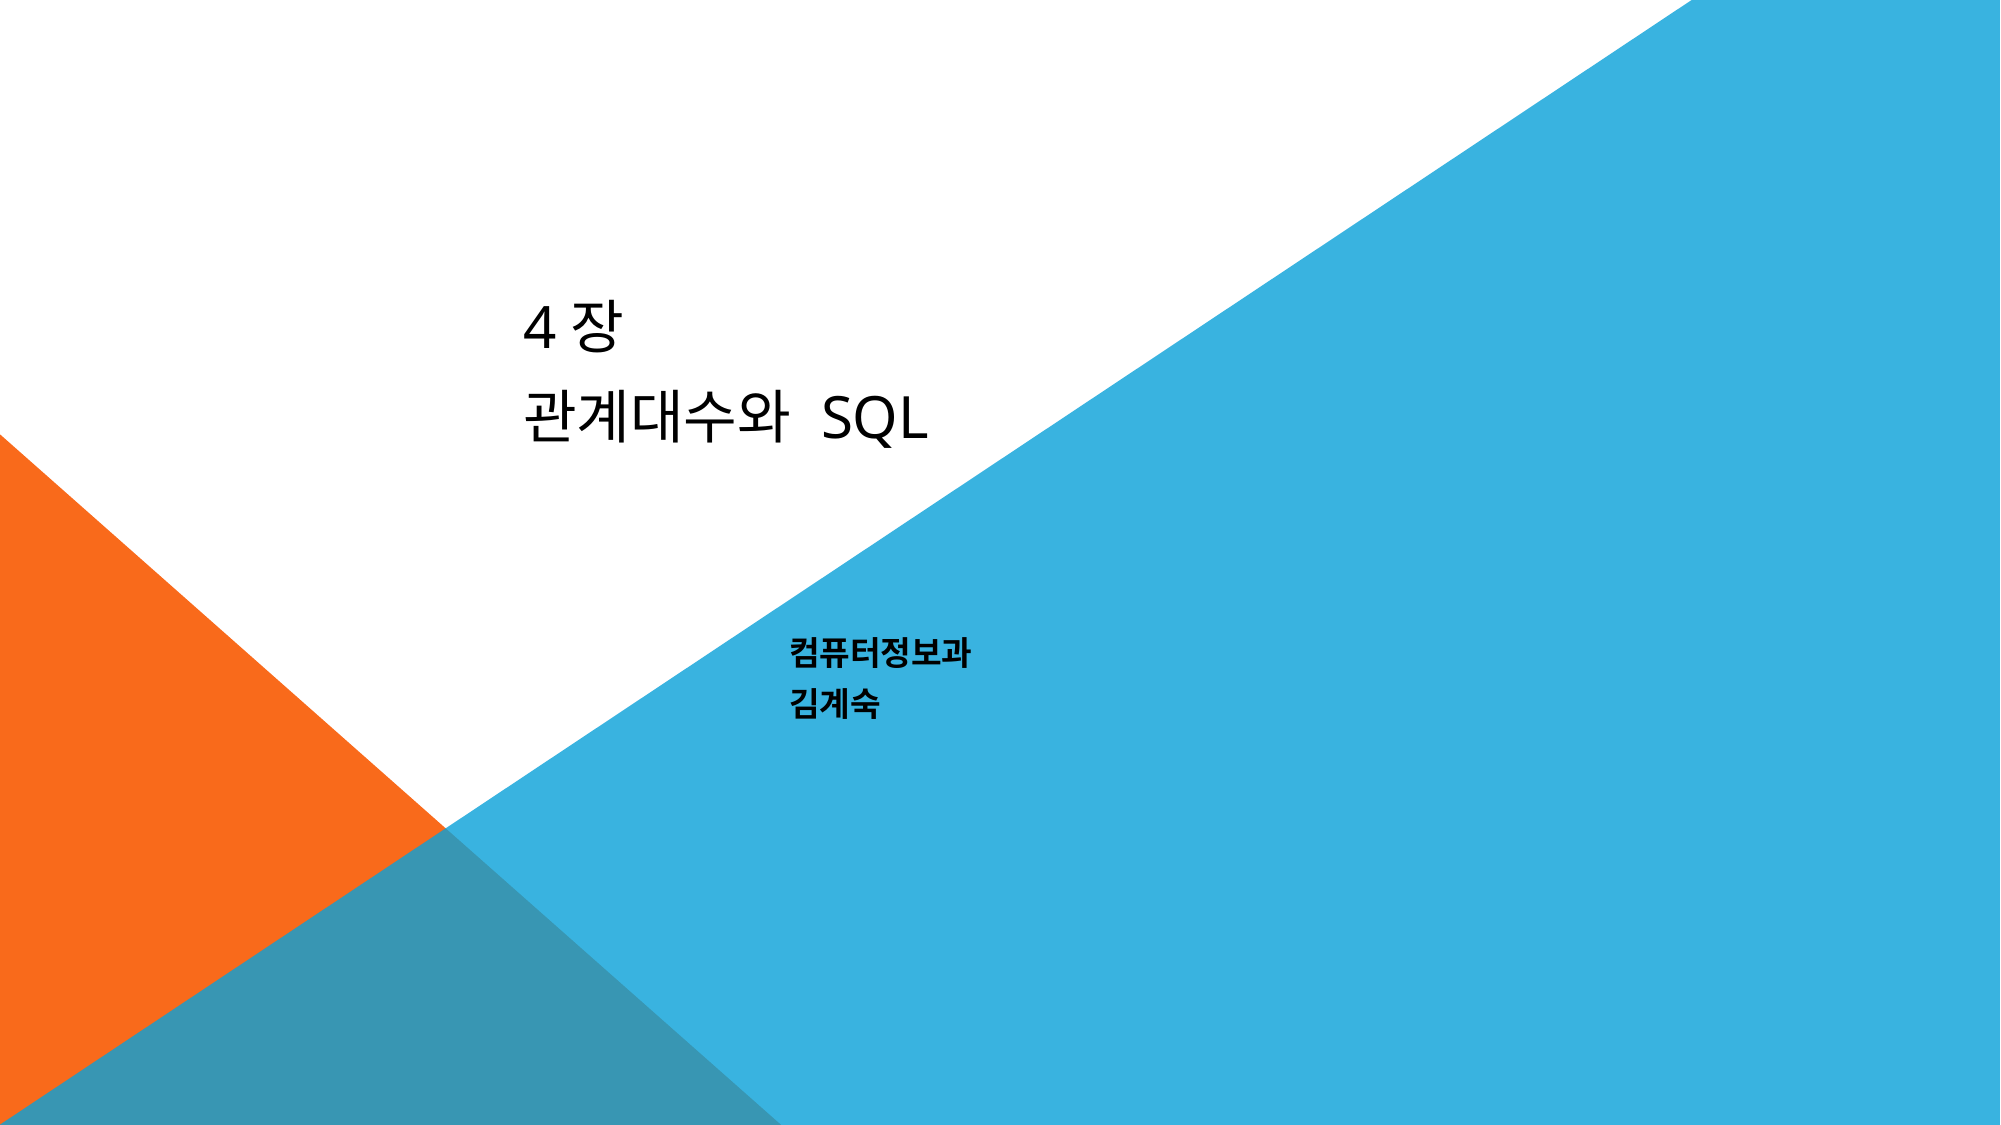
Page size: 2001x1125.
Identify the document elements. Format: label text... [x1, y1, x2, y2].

text_box 4장 관계대수와 SQL [508, 261, 1750, 562]
text_box 컴퓨터정보과 김계숙 [774, 612, 1619, 763]
